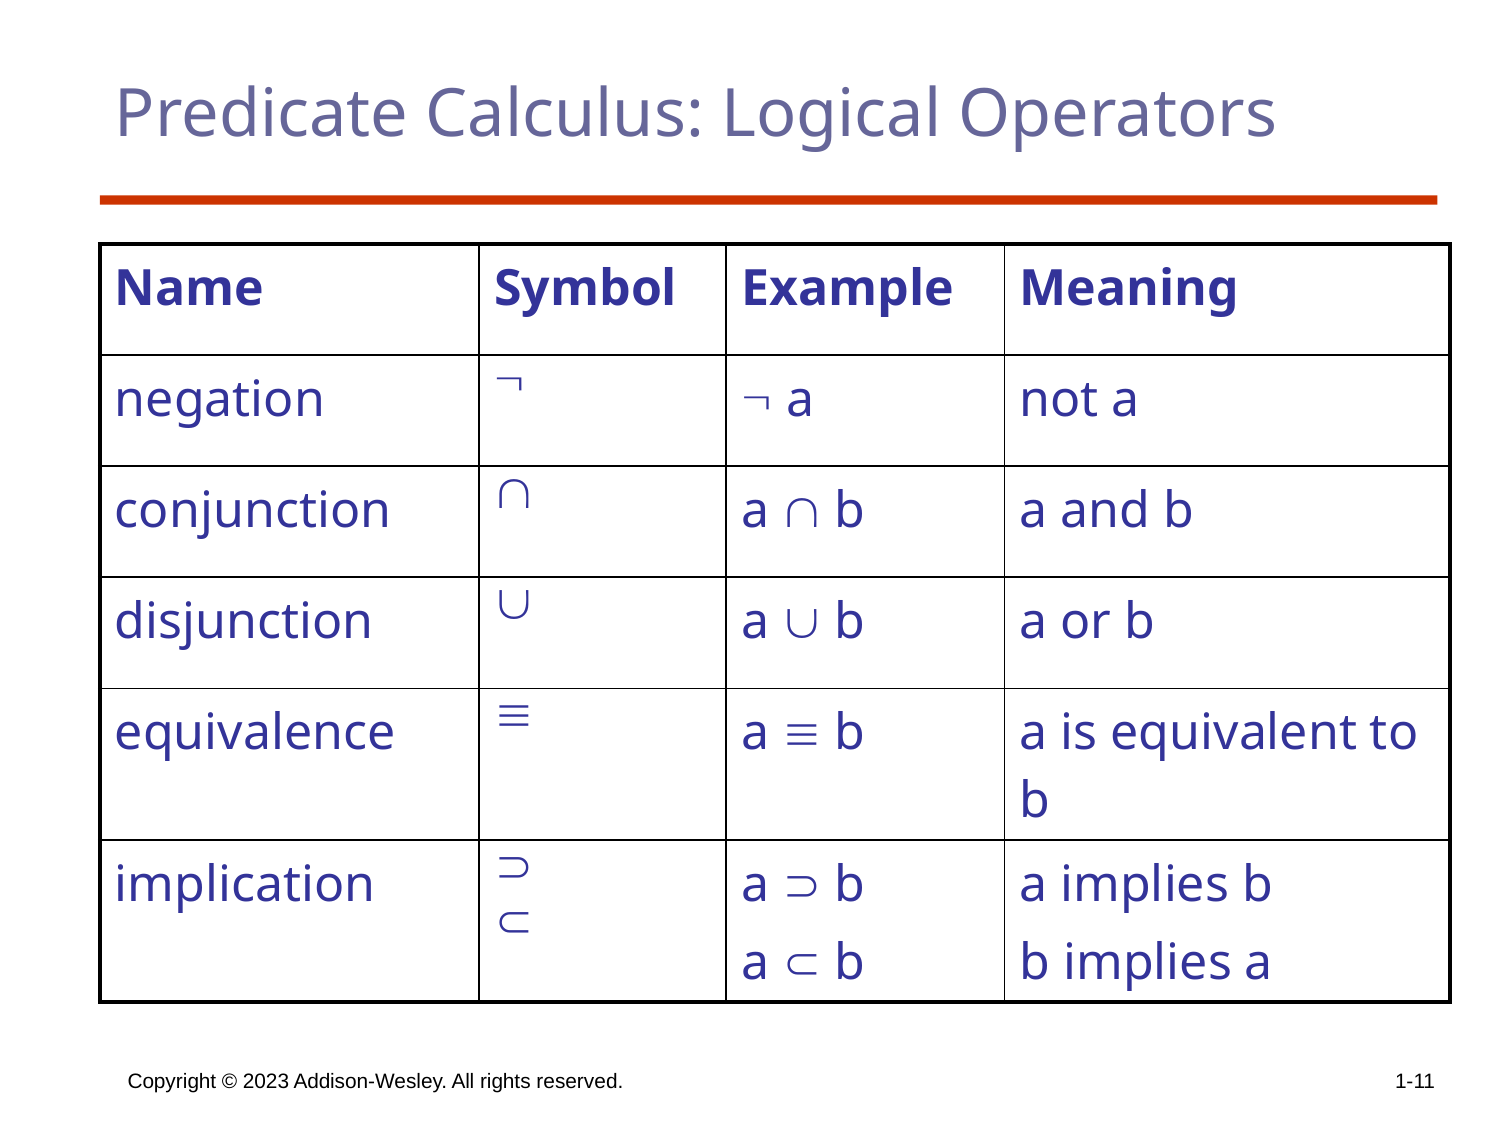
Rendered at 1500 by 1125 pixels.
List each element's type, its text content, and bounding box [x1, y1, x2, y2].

table_cell a  b a  b [727, 841, 1004, 1000]
table_header Symbol [480, 246, 725, 354]
table_cell a implies b b implies a [1005, 841, 1448, 1000]
table_cell a or b [1005, 578, 1448, 688]
table_cell implication [102, 841, 478, 1000]
table_cell  [480, 356, 725, 465]
table_header Meaning [1005, 246, 1448, 354]
slide_number 1-11 [1137, 1024, 1451, 1101]
table_cell not a [1005, 356, 1448, 465]
footer Copyright © 2023 Addison-Wesley. All rights reserved. [112, 1024, 913, 1101]
table_cell  [480, 578, 725, 688]
table_header Name [102, 246, 478, 354]
table_cell conjunction [102, 467, 478, 576]
table_cell a  b [727, 578, 1004, 688]
table_cell a and b [1005, 467, 1448, 576]
table_cell a  b [727, 467, 1004, 576]
table_cell a is equivalent to b [1005, 689, 1448, 839]
table_cell negation [102, 356, 478, 465]
table_cell disjunction [102, 578, 478, 688]
table_cell   [480, 841, 725, 1000]
table_cell  [480, 467, 725, 576]
table_cell  a [727, 356, 1004, 465]
table_cell a  b [727, 689, 1004, 839]
table_cell  [480, 689, 725, 839]
title Predicate Calculus: Logical Operators [99, 62, 1438, 242]
table_cell equivalence [102, 689, 478, 839]
table_header Example [727, 246, 1004, 354]
